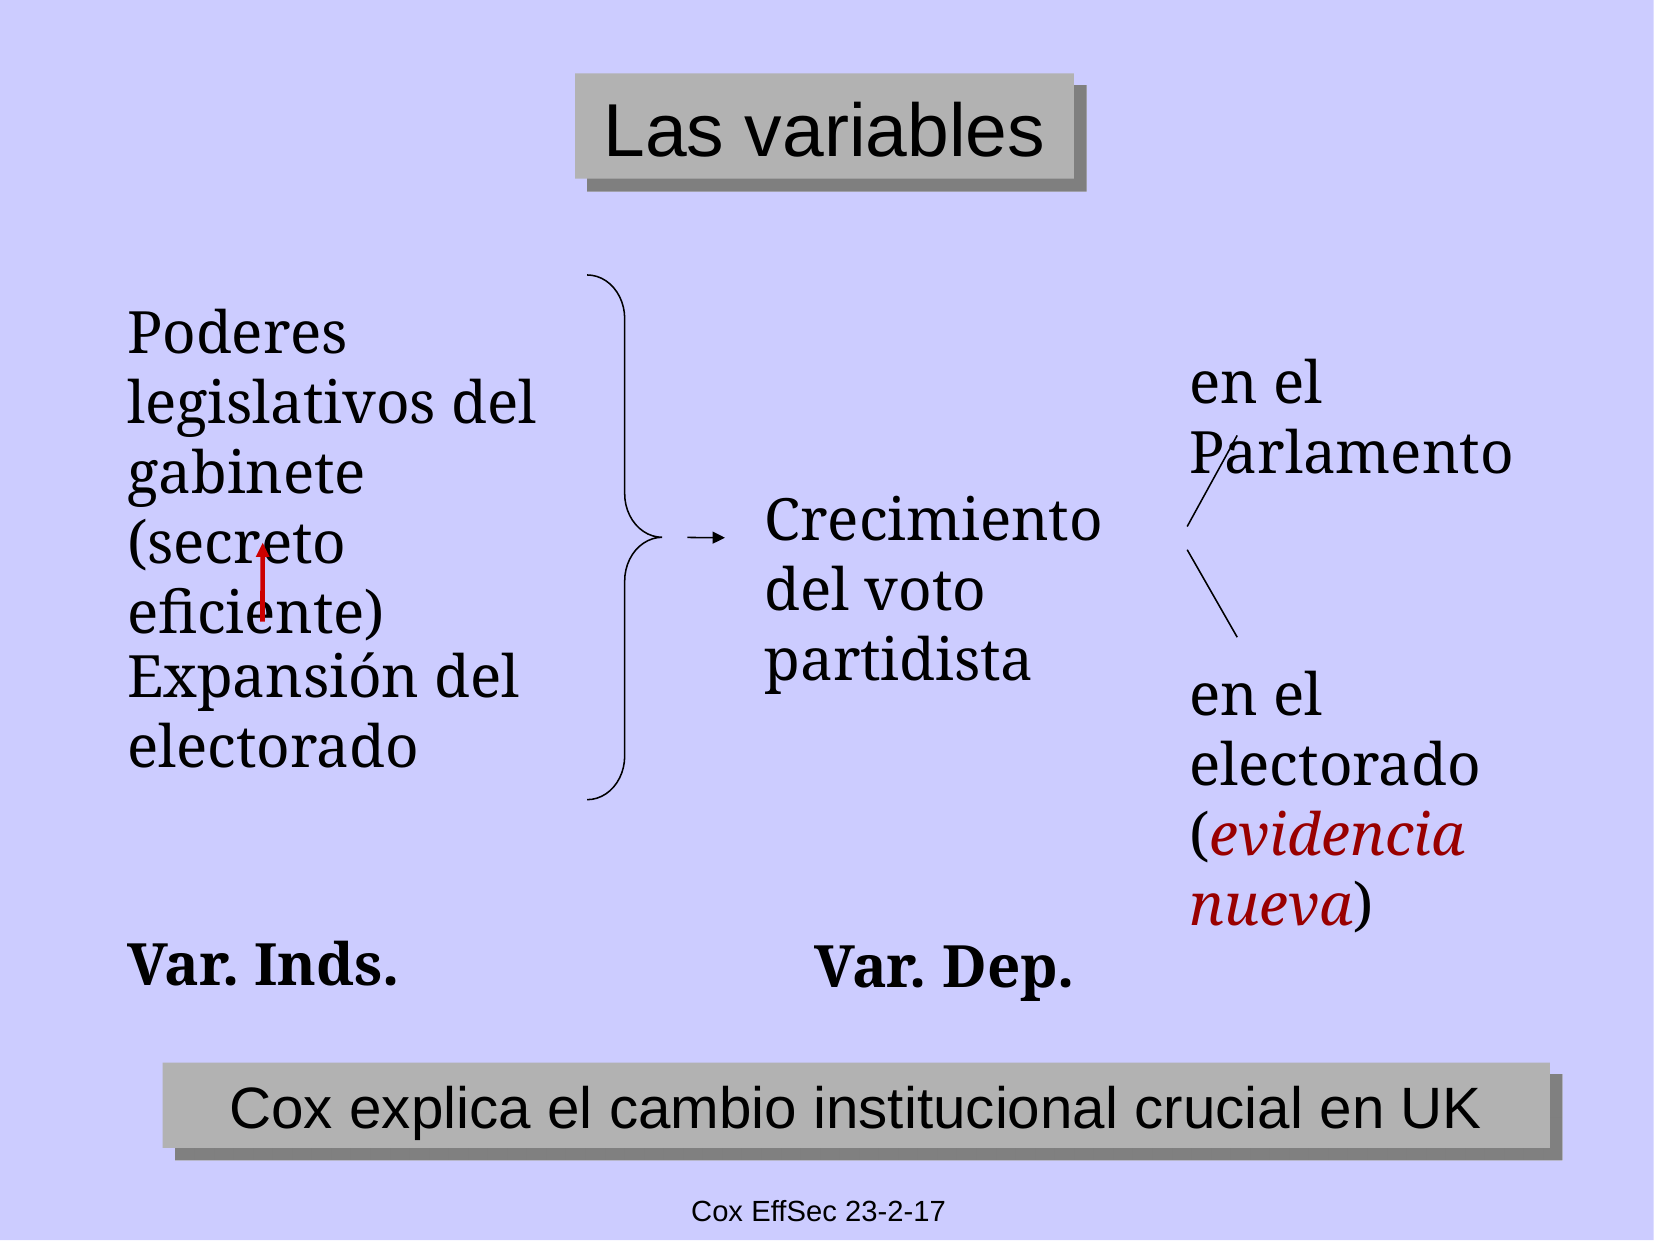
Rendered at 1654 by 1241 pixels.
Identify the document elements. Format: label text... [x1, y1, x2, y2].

text_box Las variables [575, 73, 1074, 179]
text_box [112, 274, 1587, 805]
text_box Var. Inds. [112, 919, 675, 1006]
text_box Var. Dep. [800, 921, 1363, 1008]
text_box Cox explica el cambio institucional crucial en UK [162, 1062, 1550, 1148]
